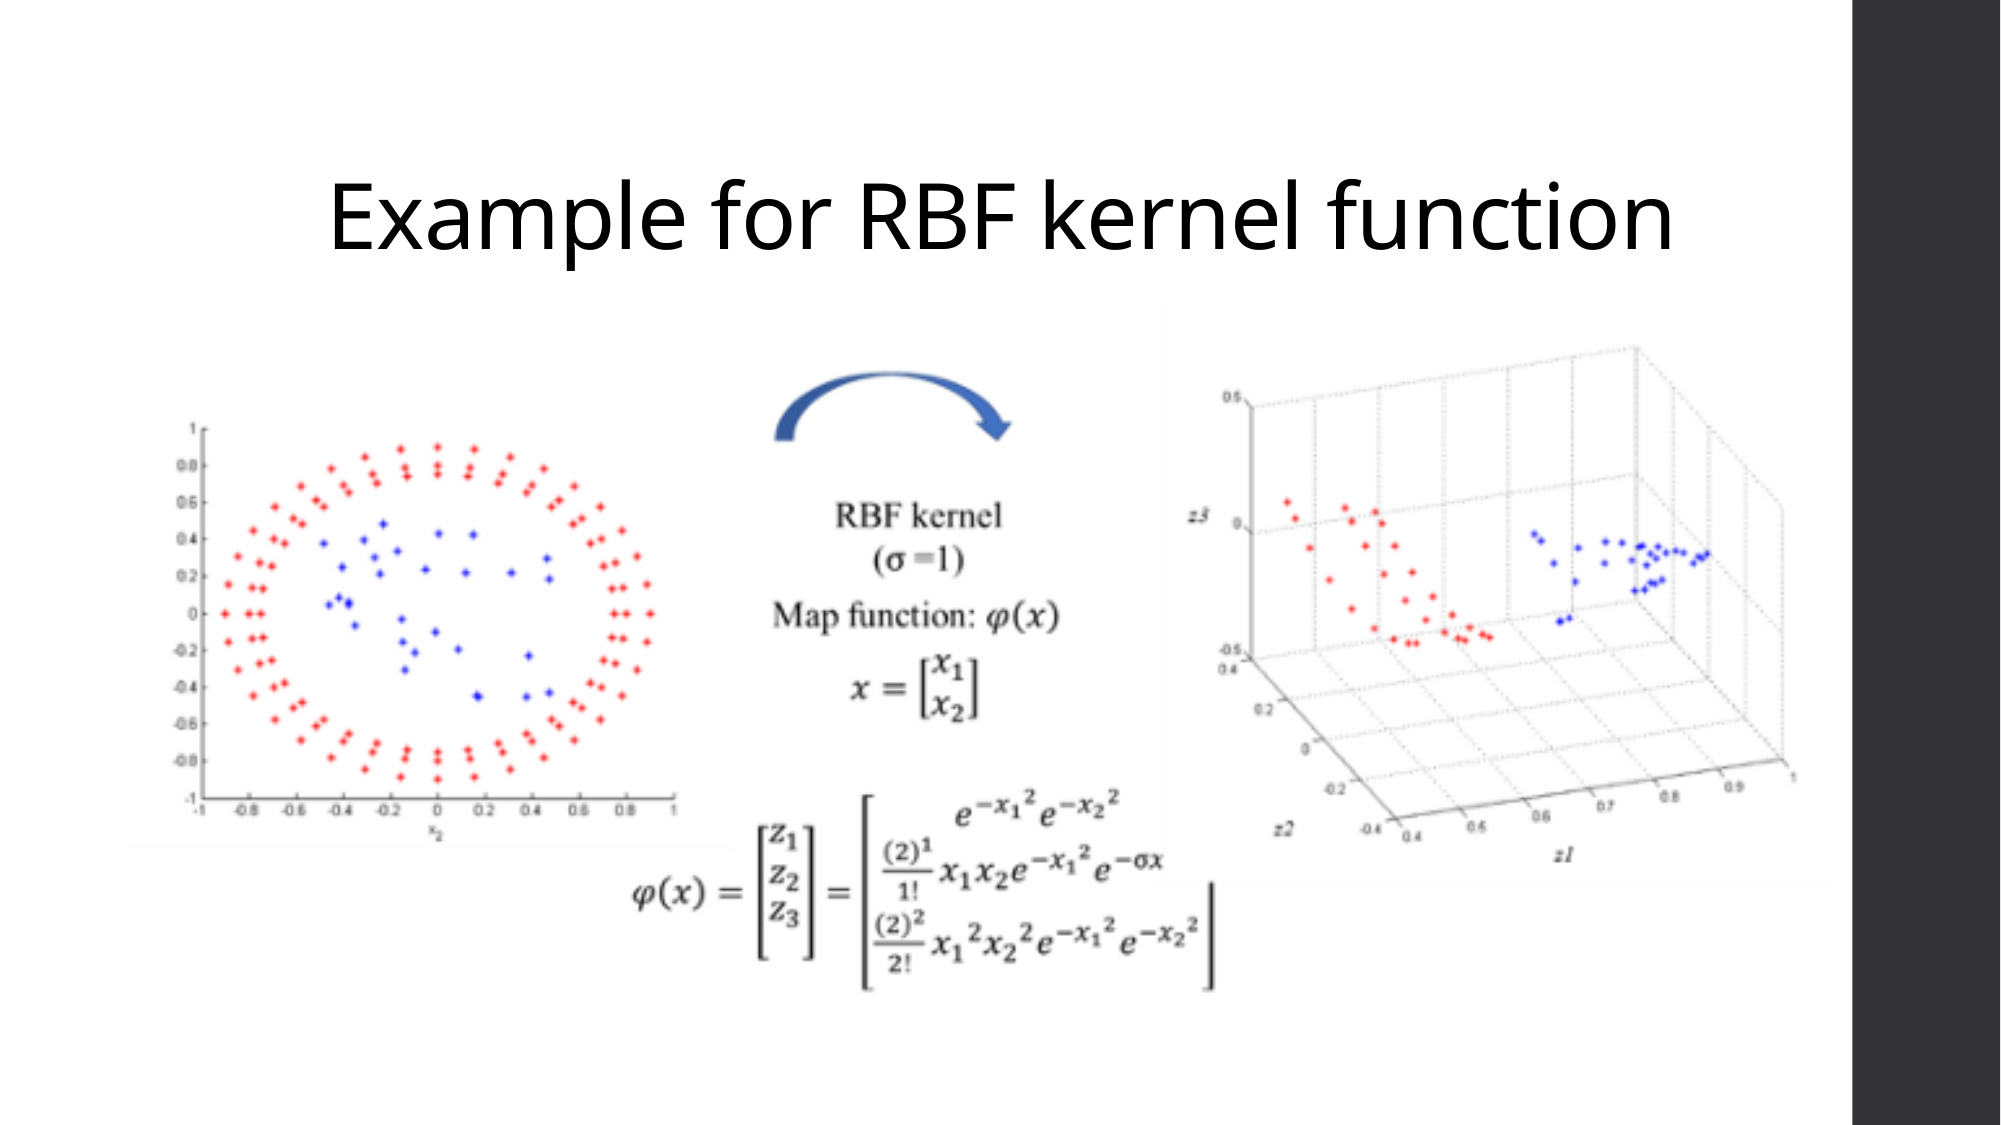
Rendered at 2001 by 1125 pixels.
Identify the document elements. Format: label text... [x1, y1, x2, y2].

title Example for RBF kernel function [206, 60, 1797, 278]
picture [128, 294, 1829, 1045]
